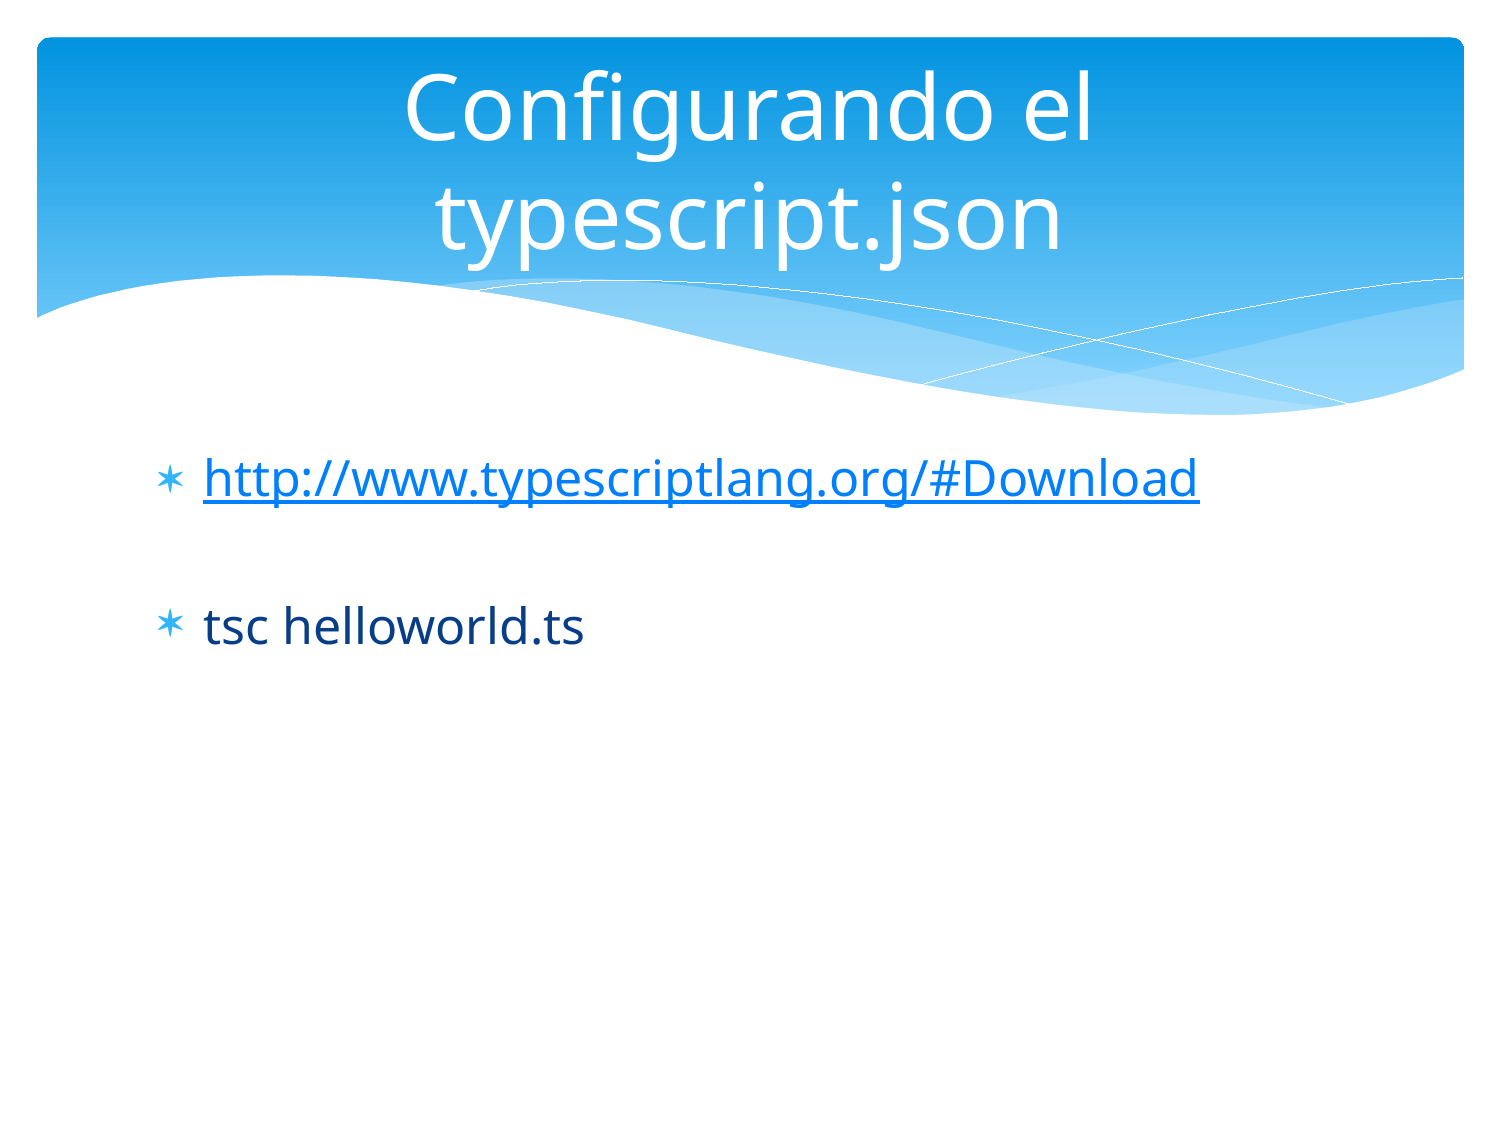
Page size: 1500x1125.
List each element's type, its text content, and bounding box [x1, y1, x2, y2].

title Configurando el typescript.json [75, 55, 1425, 261]
list http://www.typescriptlang.org/#Download tsc helloworld.ts [143, 438, 1359, 1005]
